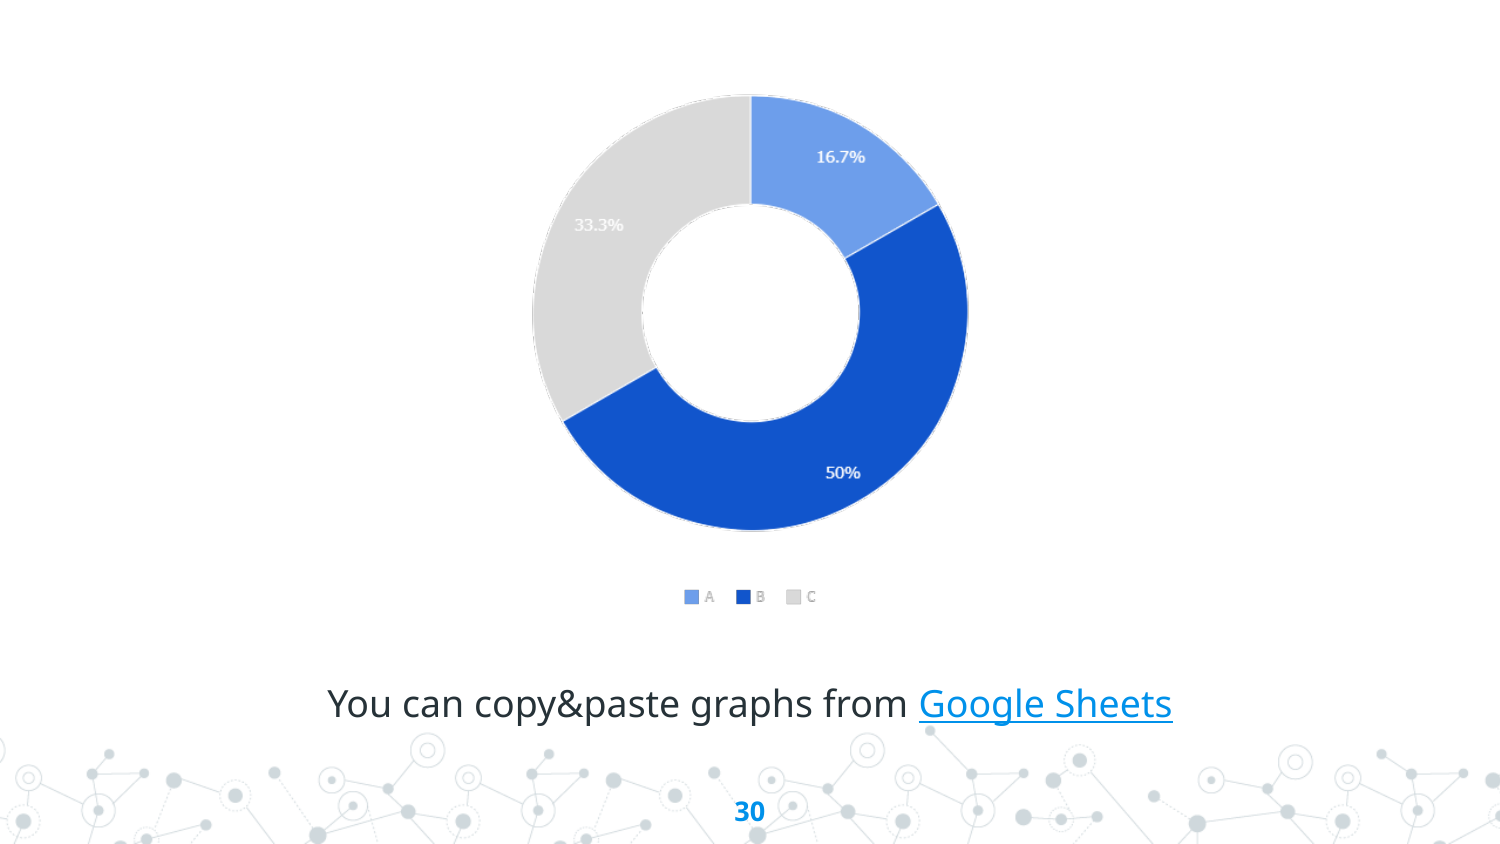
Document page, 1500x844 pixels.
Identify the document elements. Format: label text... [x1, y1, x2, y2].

slide_number 30 [0, 779, 1500, 844]
list You can copy&paste graphs from Google Sheets [75, 665, 1425, 726]
picture [0, 0, 1500, 779]
